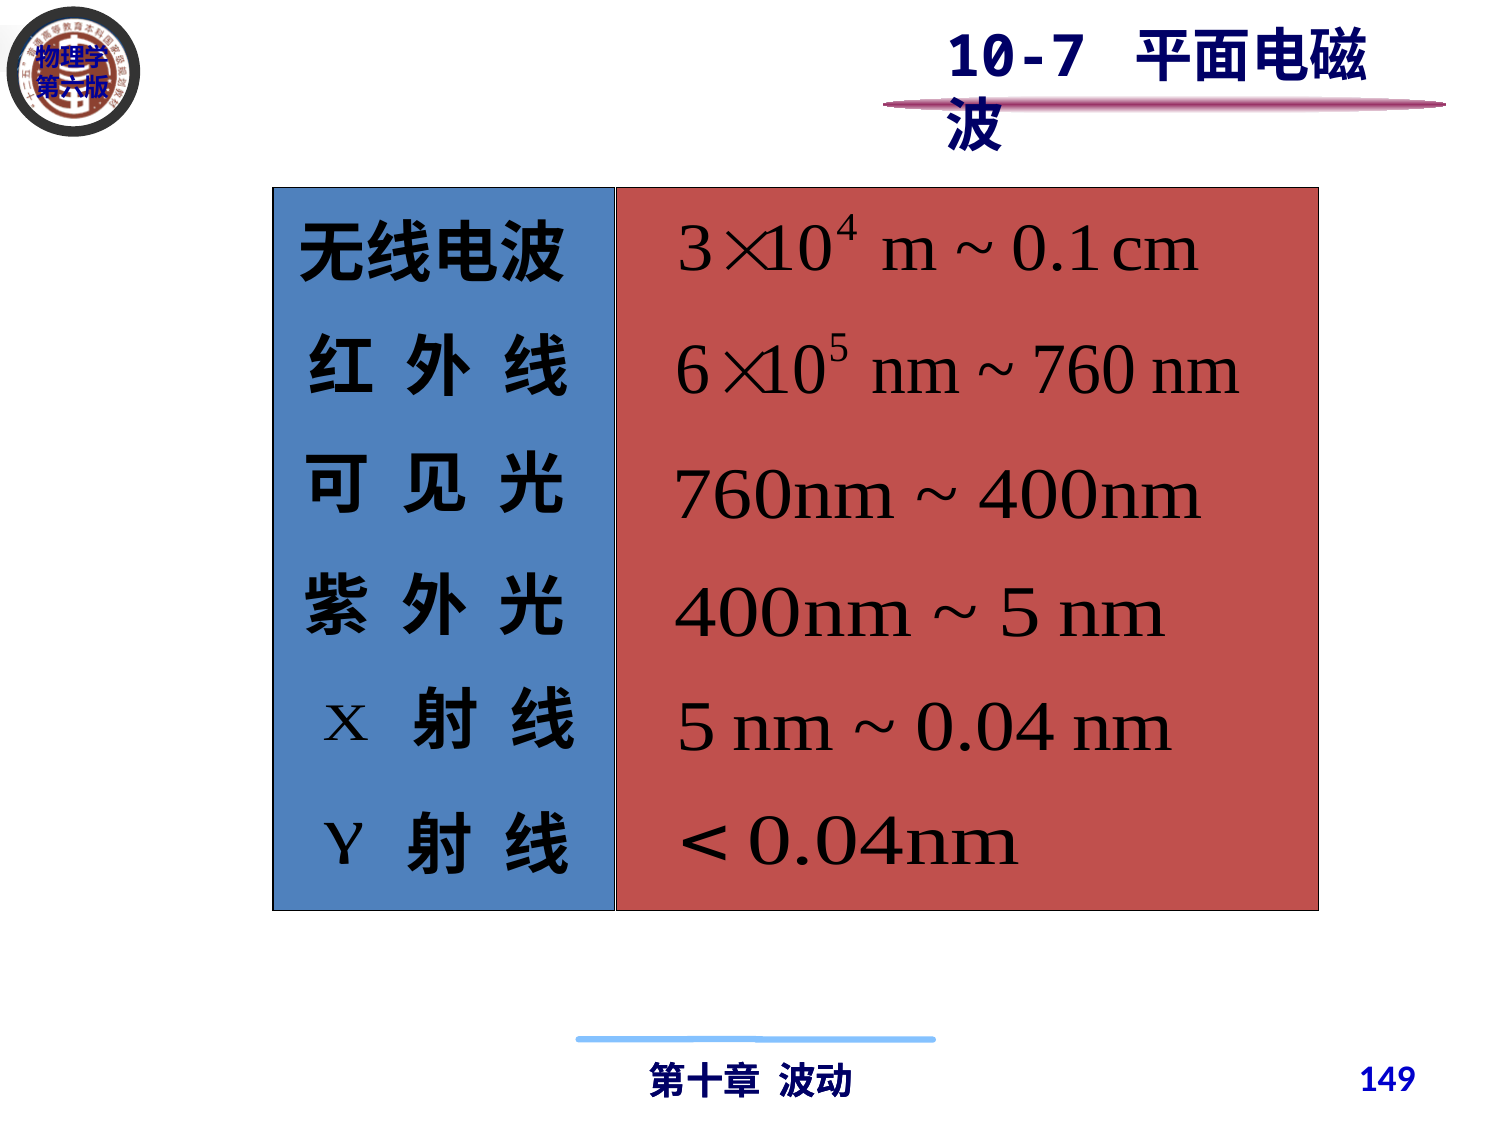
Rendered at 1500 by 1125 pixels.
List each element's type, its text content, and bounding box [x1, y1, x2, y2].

text_box 可 见 光 [289, 433, 581, 529]
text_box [312, 691, 383, 750]
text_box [672, 806, 1031, 876]
text_box [882, 99, 931, 110]
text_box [666, 460, 1212, 531]
text_box 10-7 平面电磁波 [931, 10, 1424, 166]
text_box [272, 187, 615, 911]
text_box [616, 187, 1319, 911]
picture [17, 17, 129, 126]
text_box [667, 684, 1192, 781]
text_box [665, 314, 1254, 424]
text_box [661, 569, 1181, 668]
text_box 红 外 线 [293, 316, 585, 412]
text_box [309, 810, 386, 878]
text_box 射 线 [360, 794, 586, 890]
text_box 射 线 [366, 669, 592, 765]
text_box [669, 197, 1215, 300]
slide_number 149 [1080, 1046, 1431, 1107]
text_box 无线电波 [284, 202, 581, 297]
text_box [1424, 100, 1447, 108]
text_box 紫 外 光 [289, 555, 591, 651]
